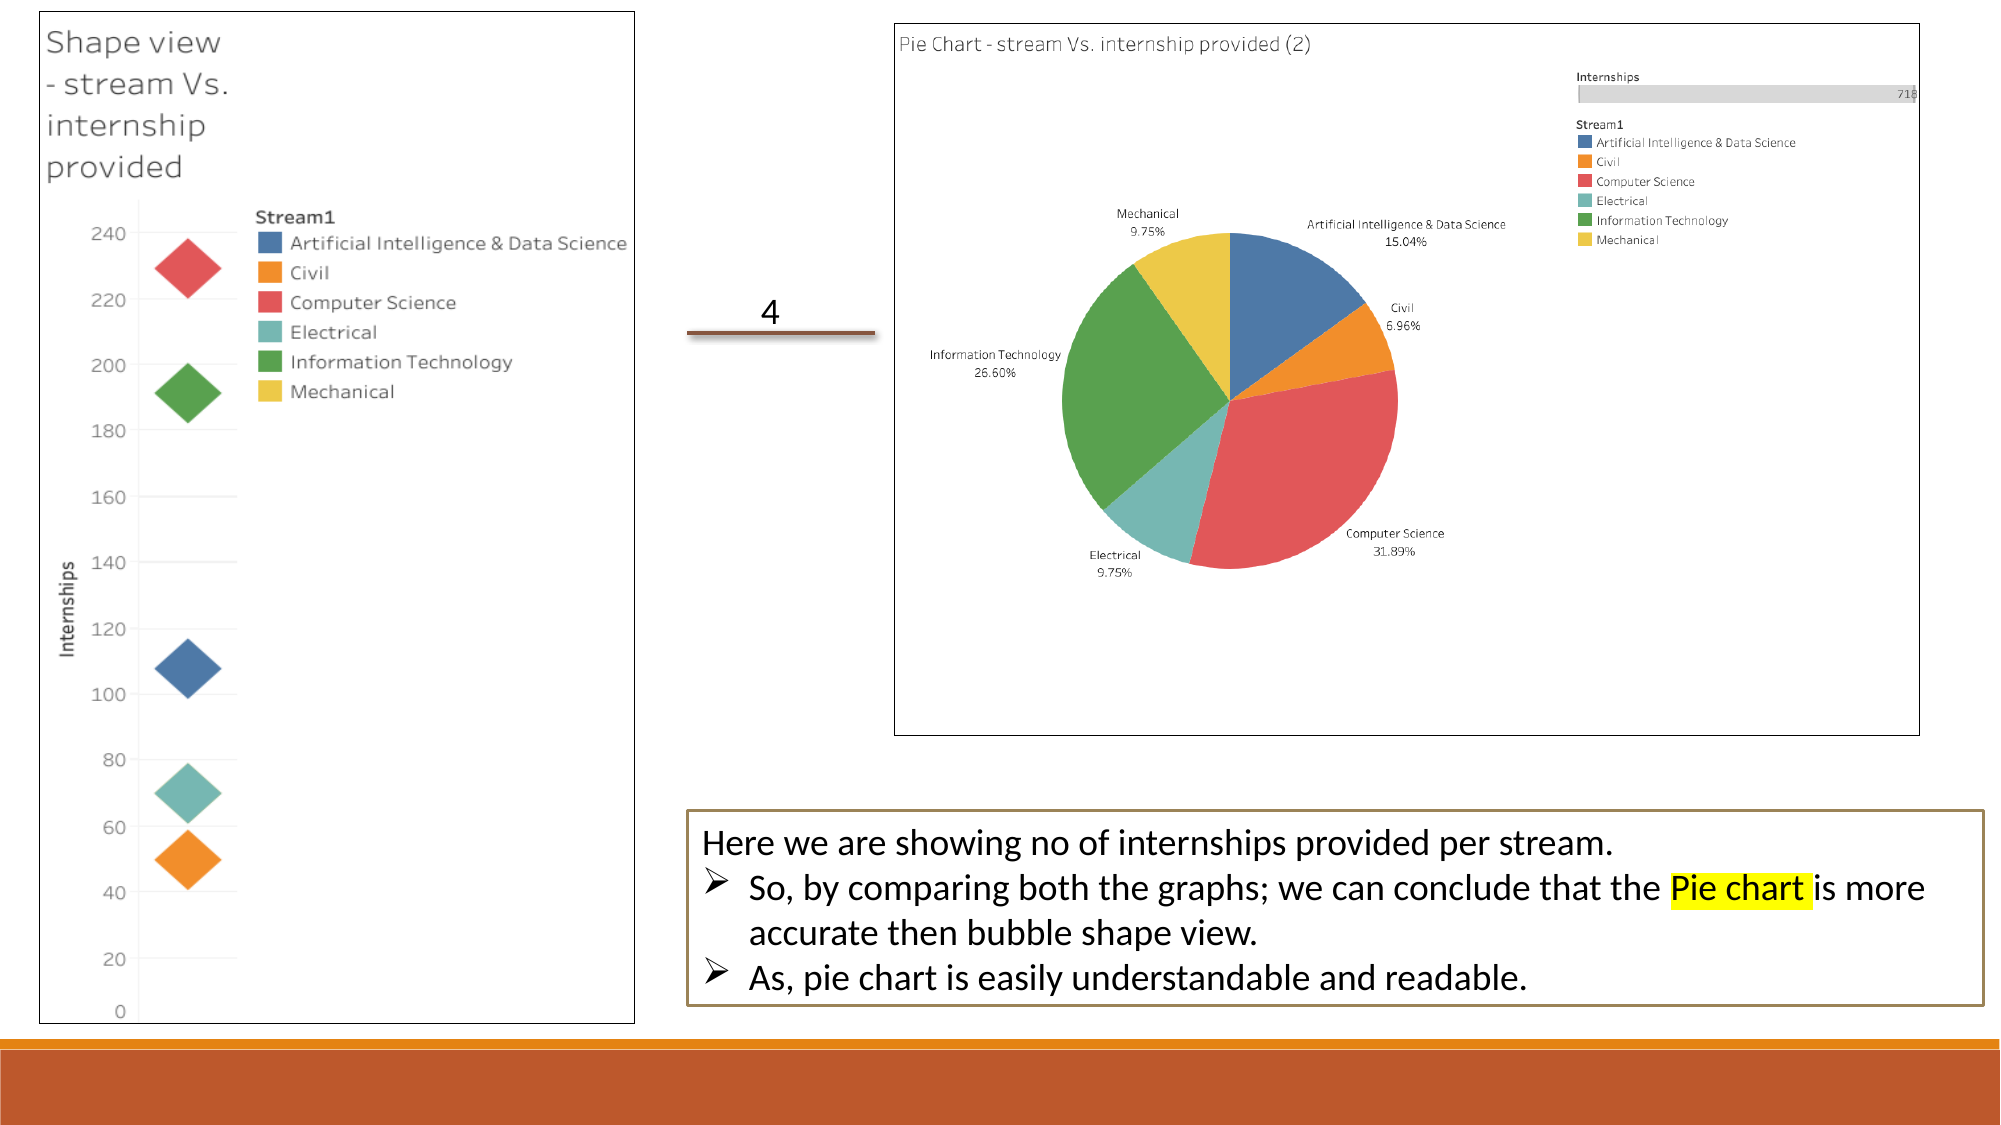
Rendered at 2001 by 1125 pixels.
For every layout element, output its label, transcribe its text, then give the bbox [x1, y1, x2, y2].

text_box 4 [760, 279, 769, 329]
text_box Here we are showing no of internships provided per stream. So, by comparing both the graphs; we can conclude that the Pie chart is more accurate then bubble shape view. As, pie chart is easily understandable and readable. [686, 809, 1985, 1007]
picture [894, 22, 1920, 736]
picture [39, 11, 635, 1025]
